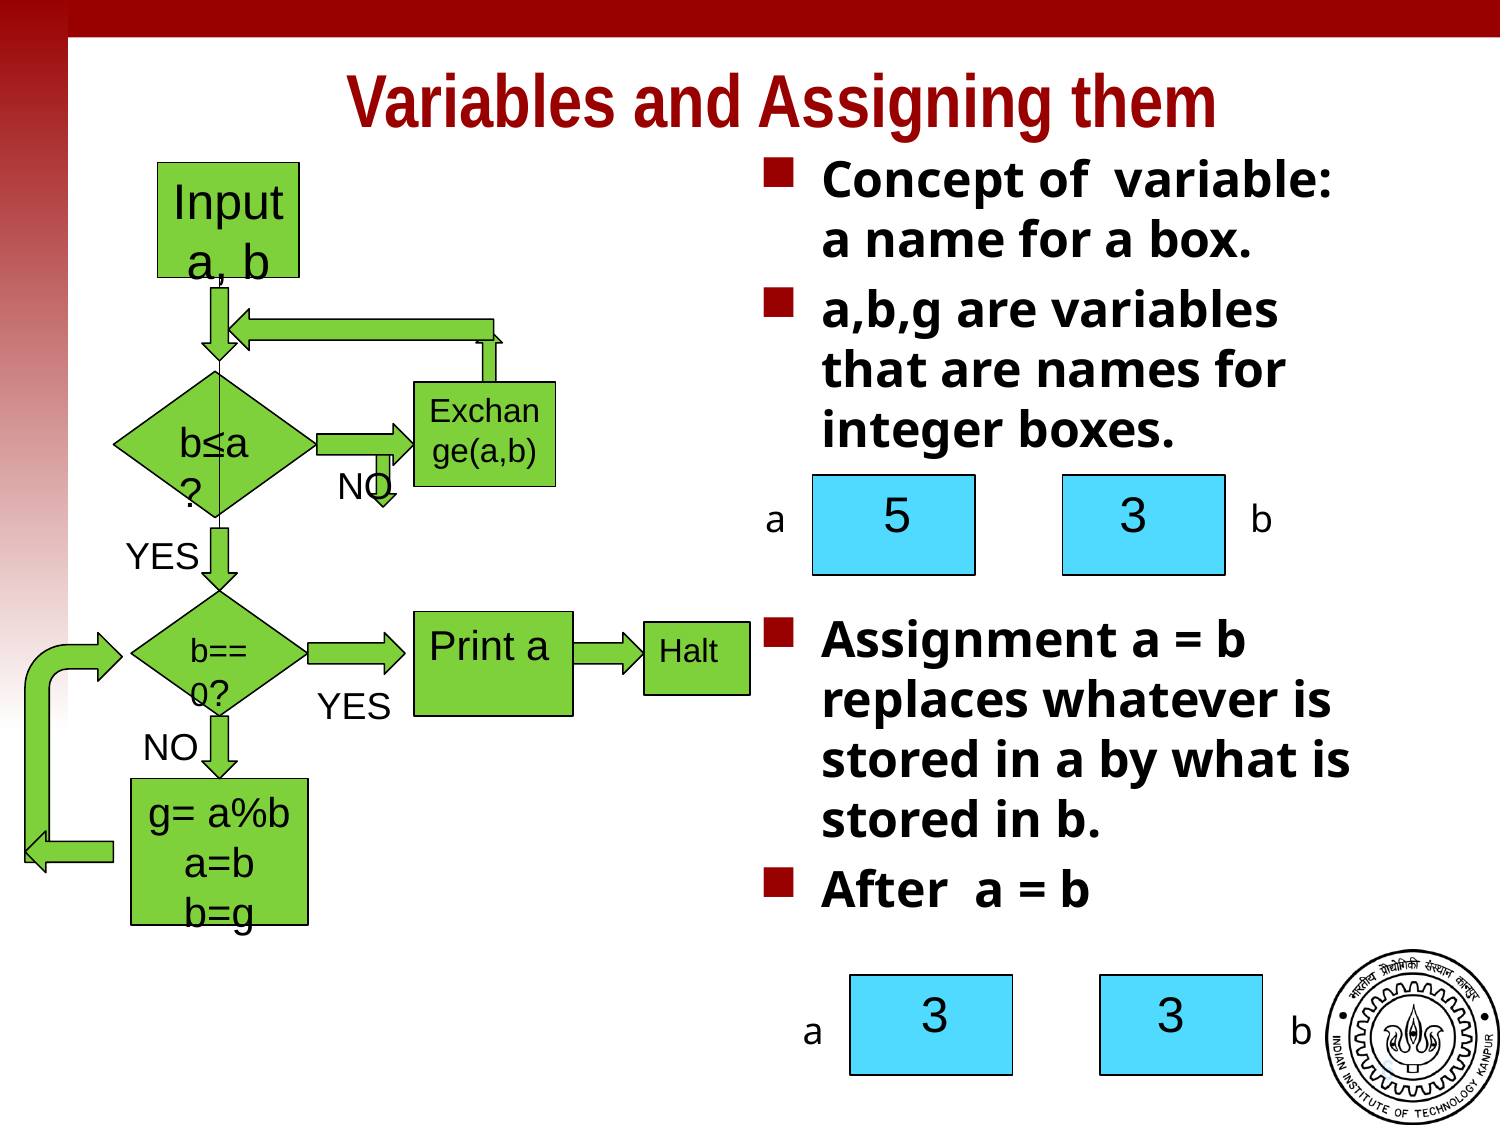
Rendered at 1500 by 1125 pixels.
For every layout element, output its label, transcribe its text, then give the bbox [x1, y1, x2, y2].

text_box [787, 974, 1319, 1076]
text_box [24, 162, 751, 926]
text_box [749, 474, 1258, 576]
picture [1324, 949, 1500, 1125]
title Variables and Assigning them [64, 34, 1500, 161]
list Concept of variable: a name for a box. a,b,g are variables that are names for integer boxes. Assignment a = b replaces whatever is stored in a by what is stored in b. After a = b [749, 139, 1388, 963]
